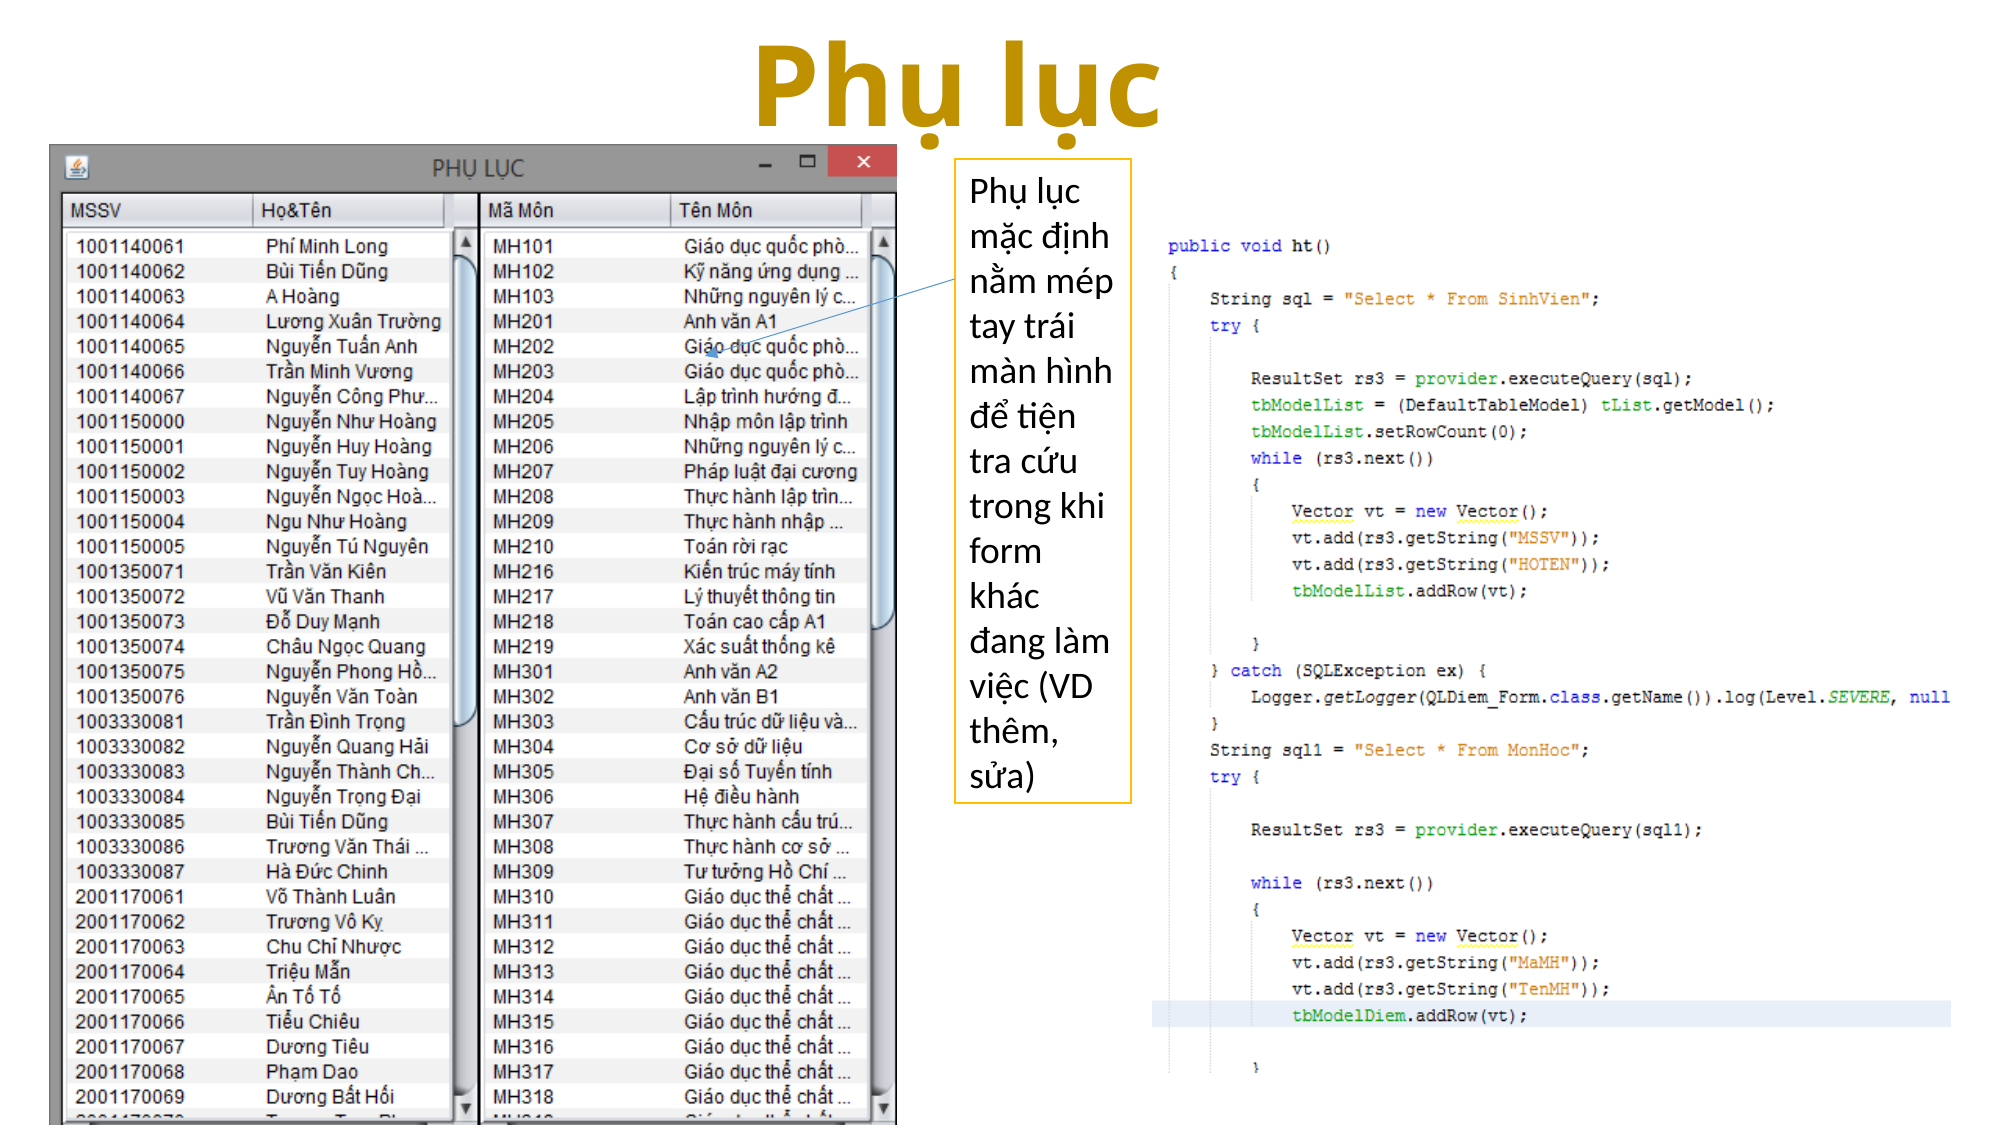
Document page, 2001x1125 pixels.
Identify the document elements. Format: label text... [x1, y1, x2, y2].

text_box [704, 278, 955, 356]
text_box Phụ lục mặc định nằm mép tay trái màn hình để tiện tra cứu trong khi form khác đang làm việc (VD thêm, sửa) [954, 158, 1132, 804]
picture [1152, 228, 1951, 1073]
picture [49, 144, 897, 1125]
text_box Phụ lục [195, 23, 1719, 159]
